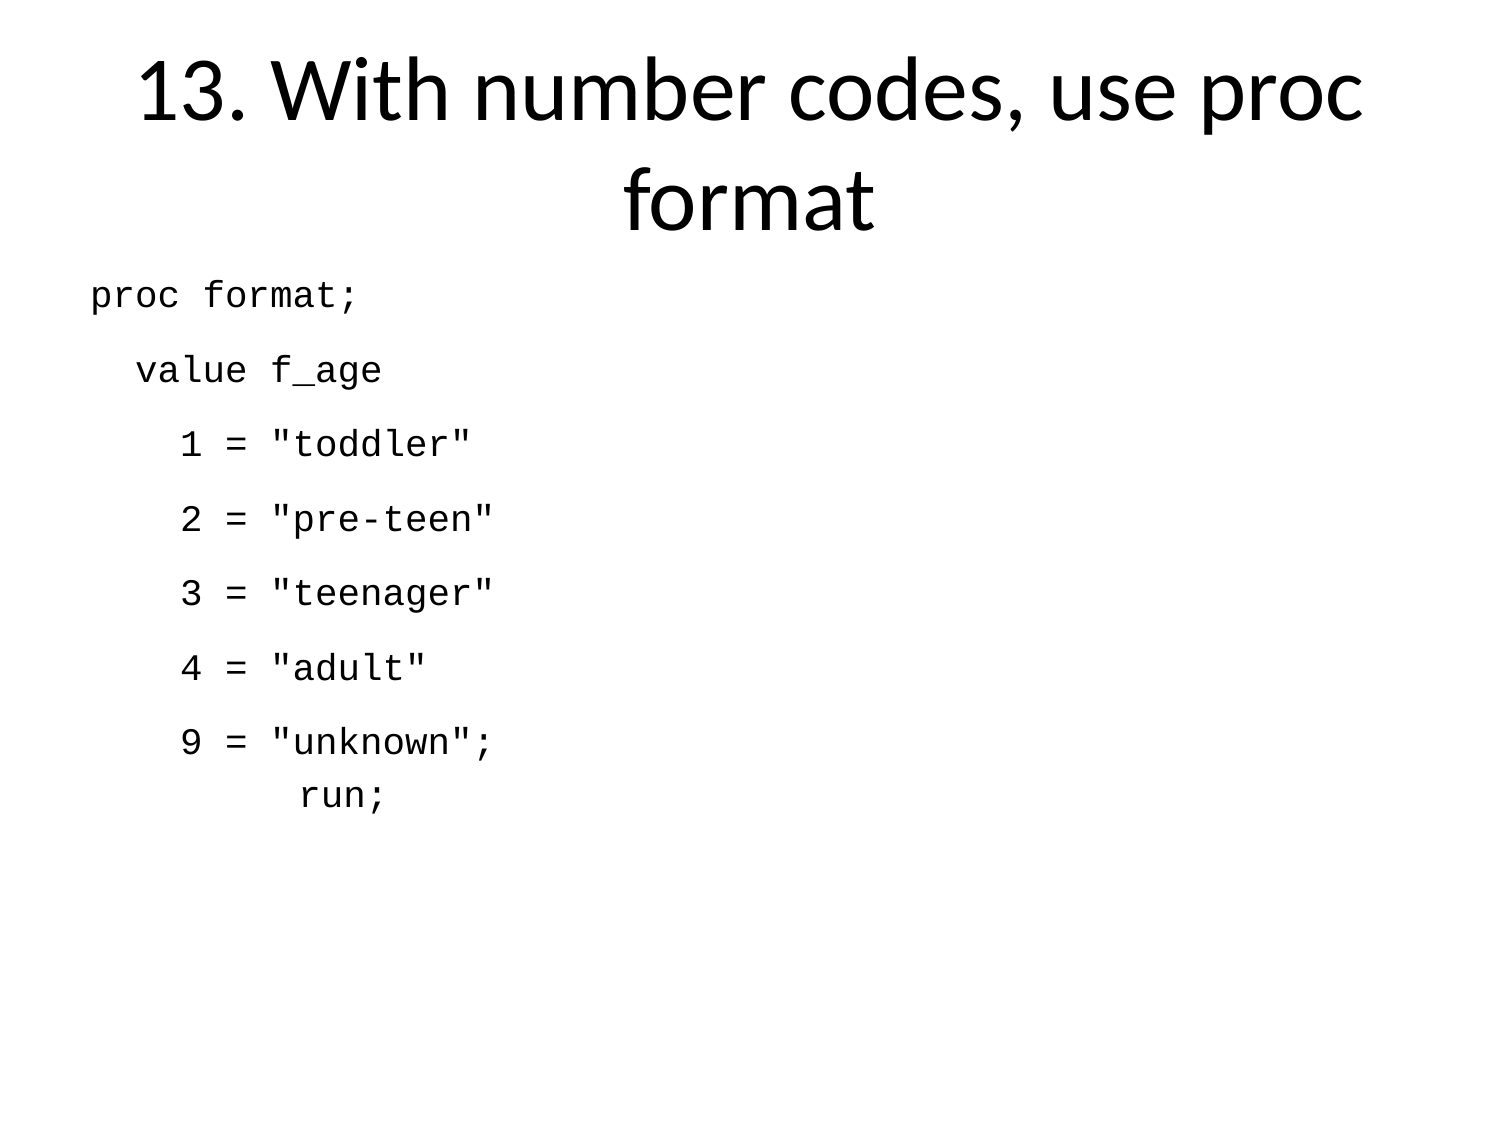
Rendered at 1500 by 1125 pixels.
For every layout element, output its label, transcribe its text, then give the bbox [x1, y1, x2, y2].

title 13. With number codes, use proc format [75, 45, 1425, 233]
list proc format; value f_age 1 = "toddler" 2 = "pre-teen" 3 = "teenager" 4 = "adult" 9 = "unknown"; run; [75, 262, 1425, 1005]
